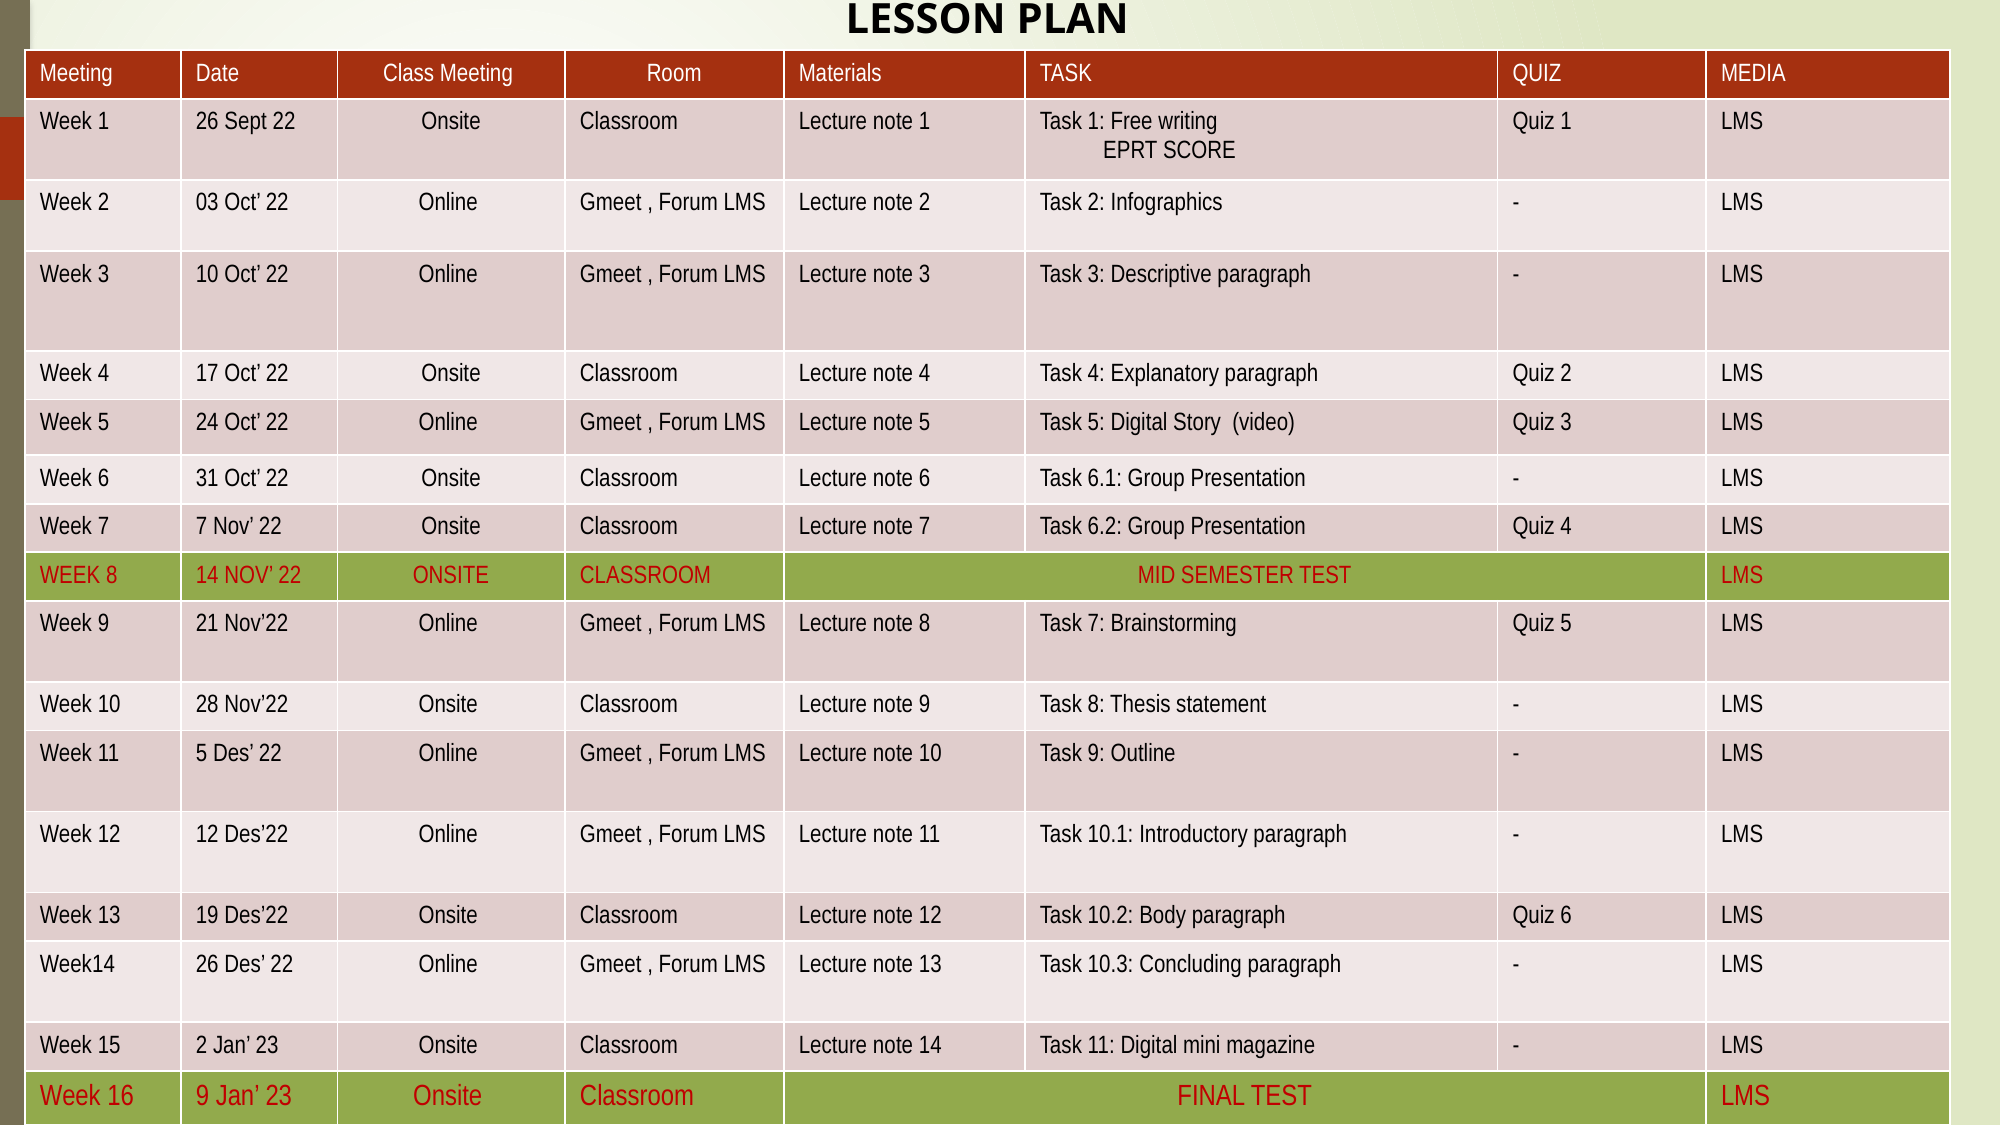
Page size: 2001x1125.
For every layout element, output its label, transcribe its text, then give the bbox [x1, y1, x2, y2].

table_cell Week 5 [26, 400, 180, 454]
table_cell Task 1: Free writing EPRT SCORE [1026, 100, 1497, 179]
table_cell Task 7: Brainstorming [1026, 602, 1497, 681]
table_cell LMS [1707, 505, 1949, 551]
table_header Meeting [26, 51, 180, 98]
table_cell - [1498, 456, 1705, 503]
table_cell Online [338, 181, 564, 250]
table_cell Week 13 [26, 893, 180, 940]
table_cell Task 3: Descriptive paragraph [1026, 252, 1497, 350]
table_cell Lecture note 3 [785, 252, 1024, 350]
table_cell LMS [1707, 352, 1949, 399]
table_cell LMS [1707, 893, 1949, 940]
table_cell Week 15 [26, 1023, 180, 1070]
table_cell FINAL TEST [785, 1072, 1705, 1124]
table_cell Gmeet , Forum LMS [566, 812, 783, 892]
table_cell Task 5: Digital Story (video) [1026, 400, 1497, 454]
table_cell Onsite [338, 683, 564, 730]
table_cell Lecture note 4 [785, 352, 1024, 399]
table_cell Lecture note 1 [785, 100, 1024, 179]
table_cell Gmeet , Forum LMS [566, 731, 783, 811]
table_cell Quiz 1 [1498, 100, 1705, 179]
table_cell Lecture note 9 [785, 683, 1024, 730]
table_cell - [1498, 181, 1705, 250]
table_cell Task 10.3: Concluding paragraph [1026, 942, 1497, 1021]
table_header QUIZ [1498, 51, 1705, 98]
table_cell Week 4 [26, 352, 180, 399]
table_cell Week 9 [26, 602, 180, 681]
table_cell Task 6.1: Group Presentation [1026, 456, 1497, 503]
table_cell Lecture note 11 [785, 812, 1024, 892]
table_cell - [1498, 812, 1705, 892]
table_cell LMS [1707, 1023, 1949, 1070]
table_cell 19 Des’22 [182, 893, 337, 940]
table_cell Week14 [26, 942, 180, 1021]
table_cell Gmeet , Forum LMS [566, 400, 783, 454]
table_cell LMS [1707, 683, 1949, 730]
table_header Materials [785, 51, 1024, 98]
table_cell 12 Des’22 [182, 812, 337, 892]
table_cell Online [338, 731, 564, 811]
table_cell Gmeet , Forum LMS [566, 942, 783, 1021]
table_cell Onsite [338, 352, 564, 399]
table_cell Week 6 [26, 456, 180, 503]
table_cell Task 2: Infographics [1026, 181, 1497, 250]
table_header Room [566, 51, 783, 98]
table_cell Lecture note 14 [785, 1023, 1024, 1070]
table_cell Week 11 [26, 731, 180, 811]
table_cell Classroom [566, 1023, 783, 1070]
table_cell Quiz 6 [1498, 893, 1705, 940]
table_cell WEEK 8 [26, 553, 180, 600]
table_cell Classroom [566, 505, 783, 551]
table_cell Online [338, 942, 564, 1021]
table_header Date [182, 51, 337, 98]
table_cell 10 Oct’ 22 [182, 252, 337, 350]
table_cell LMS [1707, 252, 1949, 350]
table_cell Quiz 5 [1498, 602, 1705, 681]
table_cell Classroom [566, 352, 783, 399]
table_cell Week 2 [26, 181, 180, 250]
table_cell Online [338, 252, 564, 350]
table_cell Lecture note 7 [785, 505, 1024, 551]
table_cell CLASSROOM [566, 553, 783, 600]
table_cell - [1498, 683, 1705, 730]
table_cell Lecture note 13 [785, 942, 1024, 1021]
table_cell Lecture note 6 [785, 456, 1024, 503]
table_cell Task 4: Explanatory paragraph [1026, 352, 1497, 399]
table_cell Classroom [566, 683, 783, 730]
table_cell LMS [1707, 456, 1949, 503]
table_cell Week 16 [26, 1072, 180, 1124]
table_cell - [1498, 252, 1705, 350]
table_cell Task 11: Digital mini magazine [1026, 1023, 1497, 1070]
table_cell Onsite [338, 100, 564, 179]
table_cell ONSITE [338, 553, 564, 600]
table_cell Onsite [338, 456, 564, 503]
table_cell LMS [1707, 602, 1949, 681]
table_cell Week 7 [26, 505, 180, 551]
table_cell Task 9: Outline [1026, 731, 1497, 811]
table_cell LMS [1707, 100, 1949, 179]
table_cell Onsite [338, 893, 564, 940]
table_cell LMS [1707, 1072, 1949, 1124]
table_cell Task 8: Thesis statement [1026, 683, 1497, 730]
table_cell Online [338, 400, 564, 454]
table_cell MID SEMESTER TEST [785, 553, 1705, 600]
table_cell Onsite [338, 1072, 564, 1124]
table_cell - [1498, 731, 1705, 811]
table_cell Gmeet , Forum LMS [566, 181, 783, 250]
table_cell Week 1 [26, 100, 180, 179]
table_cell Task 10.1: Introductory paragraph [1026, 812, 1497, 892]
table_cell Week 3 [26, 252, 180, 350]
table_cell 26 Sept 22 [182, 100, 337, 179]
table_cell Lecture note 5 [785, 400, 1024, 454]
table_cell Week 10 [26, 683, 180, 730]
table_cell Classroom [566, 456, 783, 503]
table_cell 7 Nov’ 22 [182, 505, 337, 551]
table_header Class Meeting [338, 51, 564, 98]
table_cell 26 Des’ 22 [182, 942, 337, 1021]
table_cell 14 NOV’ 22 [182, 553, 337, 600]
table_cell Classroom [566, 1072, 783, 1124]
table_cell LMS [1707, 553, 1949, 600]
table_cell Quiz 3 [1498, 400, 1705, 454]
table_cell LMS [1707, 400, 1949, 454]
table_cell LMS [1707, 181, 1949, 250]
table_cell 17 Oct’ 22 [182, 352, 337, 399]
table_cell 31 Oct’ 22 [182, 456, 337, 503]
table_cell 9 Jan’ 23 [182, 1072, 337, 1124]
table_cell Gmeet , Forum LMS [566, 252, 783, 350]
table_cell Quiz 2 [1498, 352, 1705, 399]
table_cell Classroom [566, 893, 783, 940]
table_cell 5 Des’ 22 [182, 731, 337, 811]
table_cell Online [338, 602, 564, 681]
table_cell Task 6.2: Group Presentation [1026, 505, 1497, 551]
table_cell Onsite [338, 505, 564, 551]
table_cell - [1498, 942, 1705, 1021]
text_box LESSON PLAN [756, 0, 1219, 50]
table_header TASK [1026, 51, 1497, 98]
table_cell 21 Nov’22 [182, 602, 337, 681]
table_cell Lecture note 8 [785, 602, 1024, 681]
table_cell Classroom [566, 100, 783, 179]
table_cell Lecture note 12 [785, 893, 1024, 940]
table_cell LMS [1707, 812, 1949, 892]
table_cell Quiz 4 [1498, 505, 1705, 551]
table_cell Task 10.2: Body paragraph [1026, 893, 1497, 940]
table_cell Onsite [338, 1023, 564, 1070]
table_cell Lecture note 10 [785, 731, 1024, 811]
table_cell 24 Oct’ 22 [182, 400, 337, 454]
table_cell Gmeet , Forum LMS [566, 602, 783, 681]
table_header MEDIA [1707, 51, 1949, 98]
table_cell Lecture note 2 [785, 181, 1024, 250]
table_cell 28 Nov’22 [182, 683, 337, 730]
table_cell Week 12 [26, 812, 180, 892]
table_cell - [1498, 1023, 1705, 1070]
table_cell 03 Oct’ 22 [182, 181, 337, 250]
table_cell LMS [1707, 942, 1949, 1021]
table_cell LMS [1707, 731, 1949, 811]
table_cell Online [338, 812, 564, 892]
table_cell 2 Jan’ 23 [182, 1023, 337, 1070]
